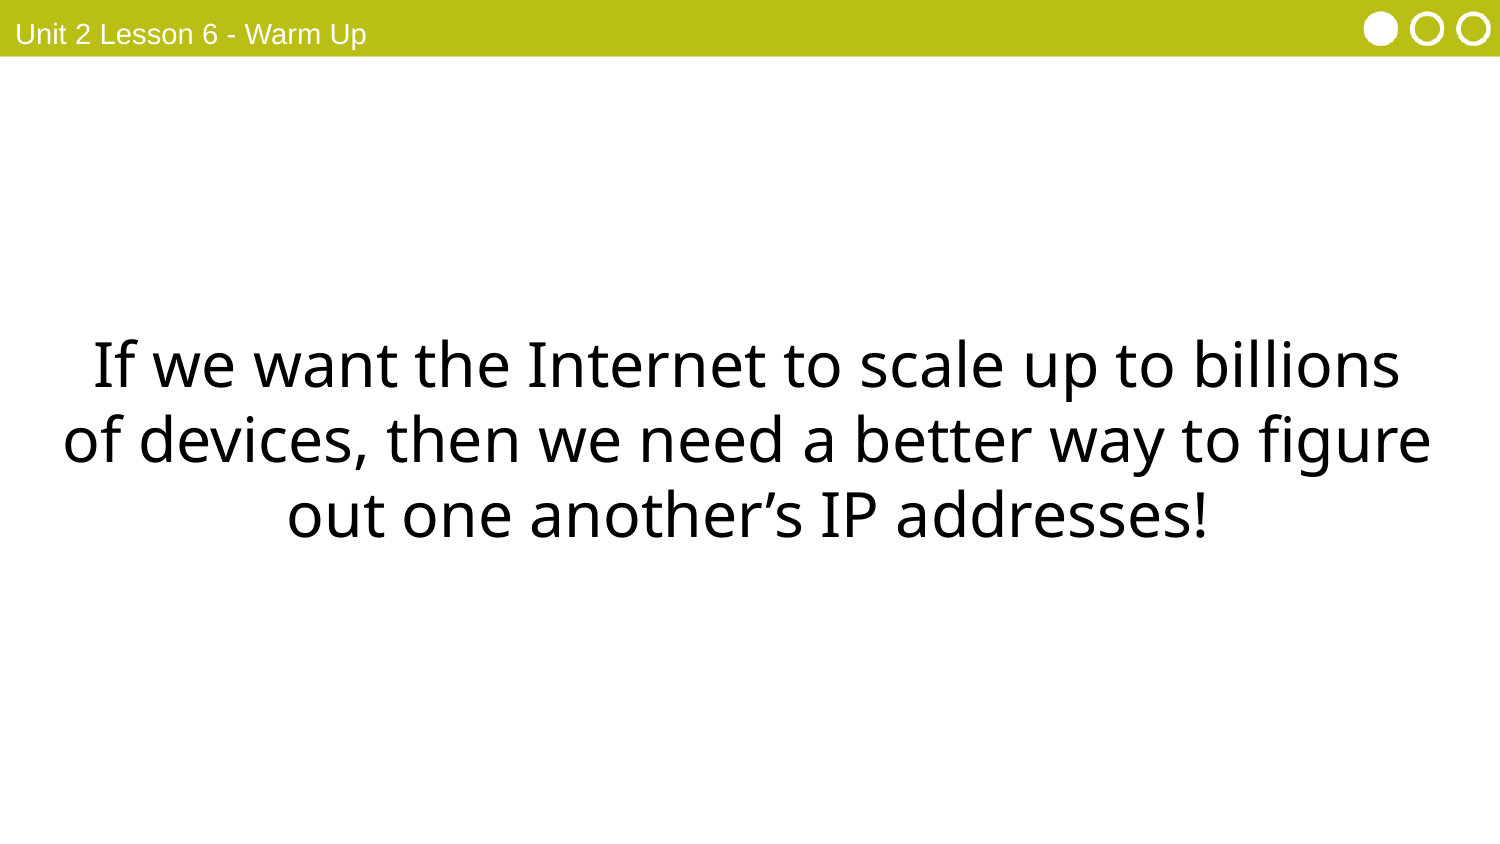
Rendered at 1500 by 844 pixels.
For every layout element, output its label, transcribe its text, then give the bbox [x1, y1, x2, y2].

text_box If we want the Internet to scale up to billions of devices, then we need a better way to figure out one another’s IP addresses! [41, 86, 1456, 788]
picture [0, 0, 1500, 844]
text_box Unit 2 Lesson 6 - Warm Up [0, 0, 750, 58]
